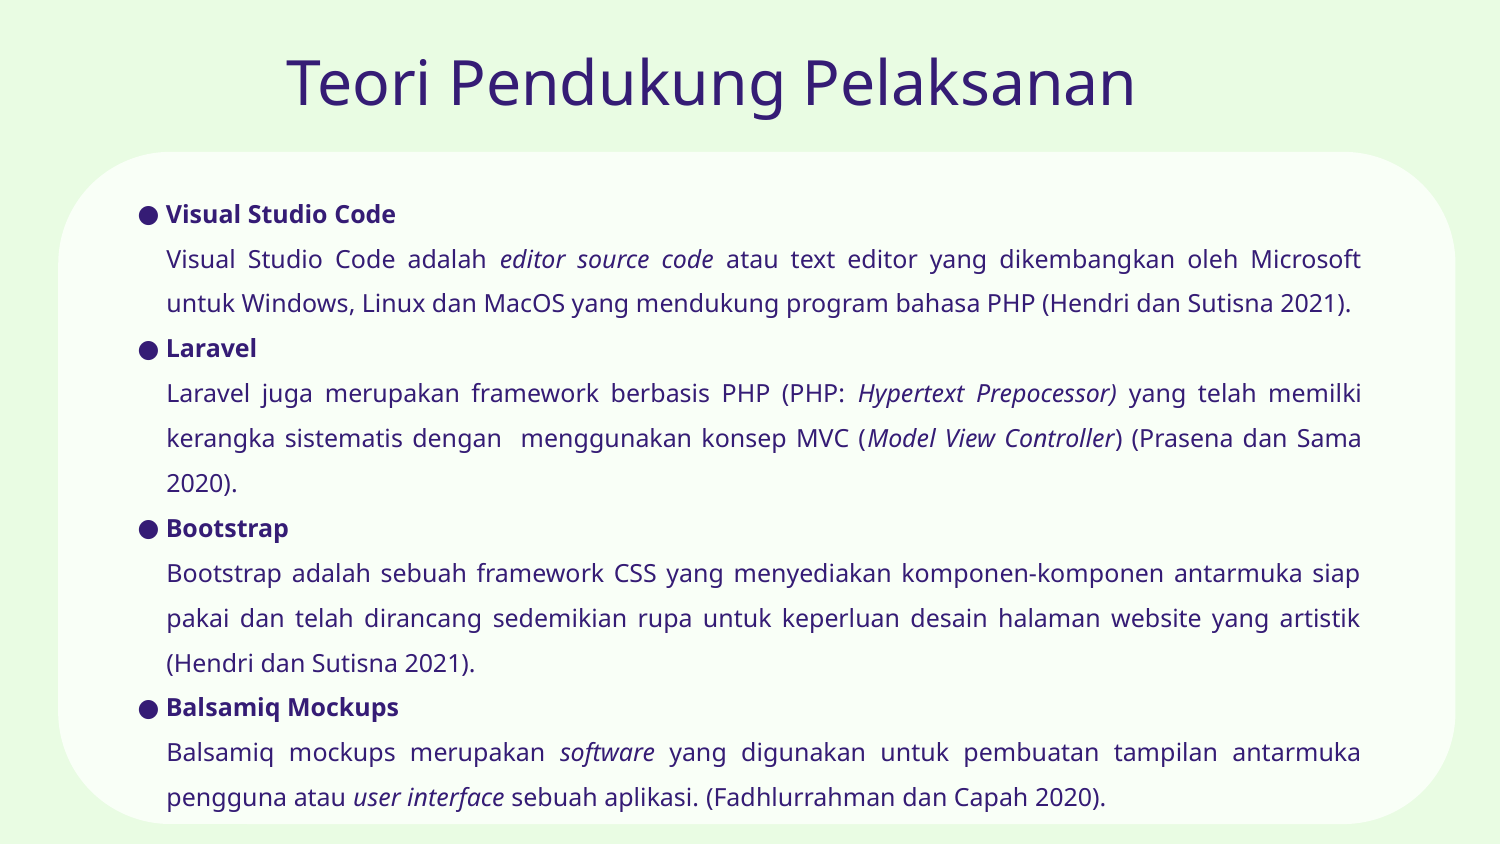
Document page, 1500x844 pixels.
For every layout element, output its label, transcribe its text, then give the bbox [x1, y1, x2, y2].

title Teori Pendukung Pelaksanan [271, 28, 1500, 117]
text_box [58, 151, 1456, 825]
text_box Visual Studio Code Visual Studio Code adalah editor source code atau text editor yang dikembangkan oleh Microsoft untuk Windows, Linux dan MacOS yang mendukung program bahasa PHP (Hendri dan Sutisna 2021). Laravel Laravel juga merupakan framework berbasis PHP (PHP: Hypertext Prepocessor) yang telah memilki kerangka sistematis dengan menggunakan konsep MVC (Model View Controller) (Prasena dan Sama 2020). Bootstrap Bootstrap adalah sebuah framework CSS yang menyediakan komponen-komponen antarmuka siap pakai dan telah dirancang sedemikian rupa untuk keperluan desain halaman website yang artistik (Hendri dan Sutisna 2021). Balsamiq Mockups Balsamiq mockups merupakan software yang digunakan untuk pembuatan tampilan antarmuka pengguna atau user interface sebuah aplikasi. (Fadhlurrahman dan Capah 2020). [122, 168, 1378, 770]
